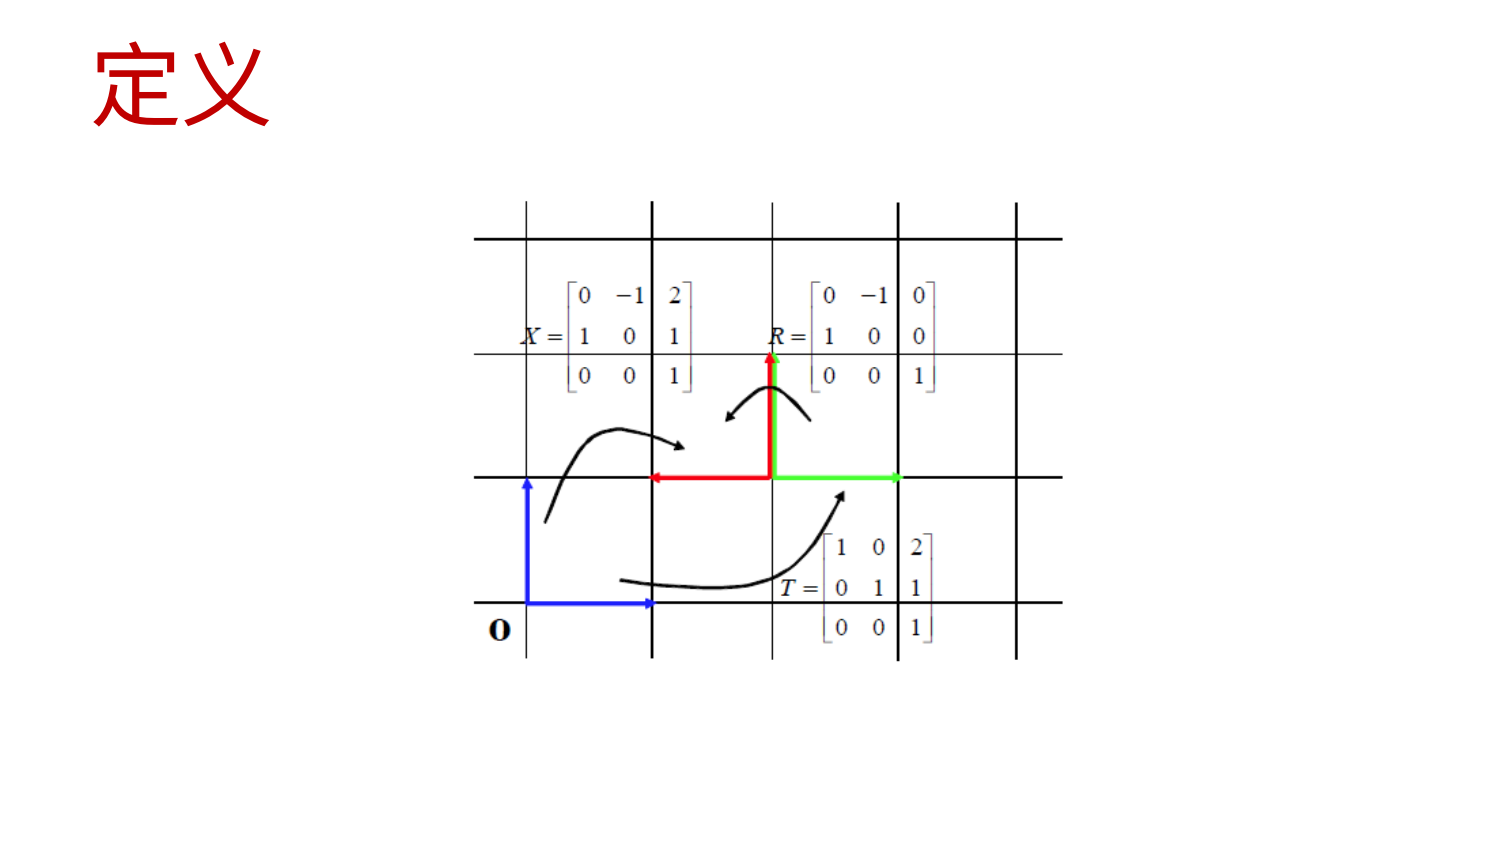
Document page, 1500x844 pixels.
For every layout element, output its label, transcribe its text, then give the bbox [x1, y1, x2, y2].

picture [466, 185, 1075, 679]
text_box [74, 185, 1425, 830]
title 定义 [75, 20, 1425, 137]
